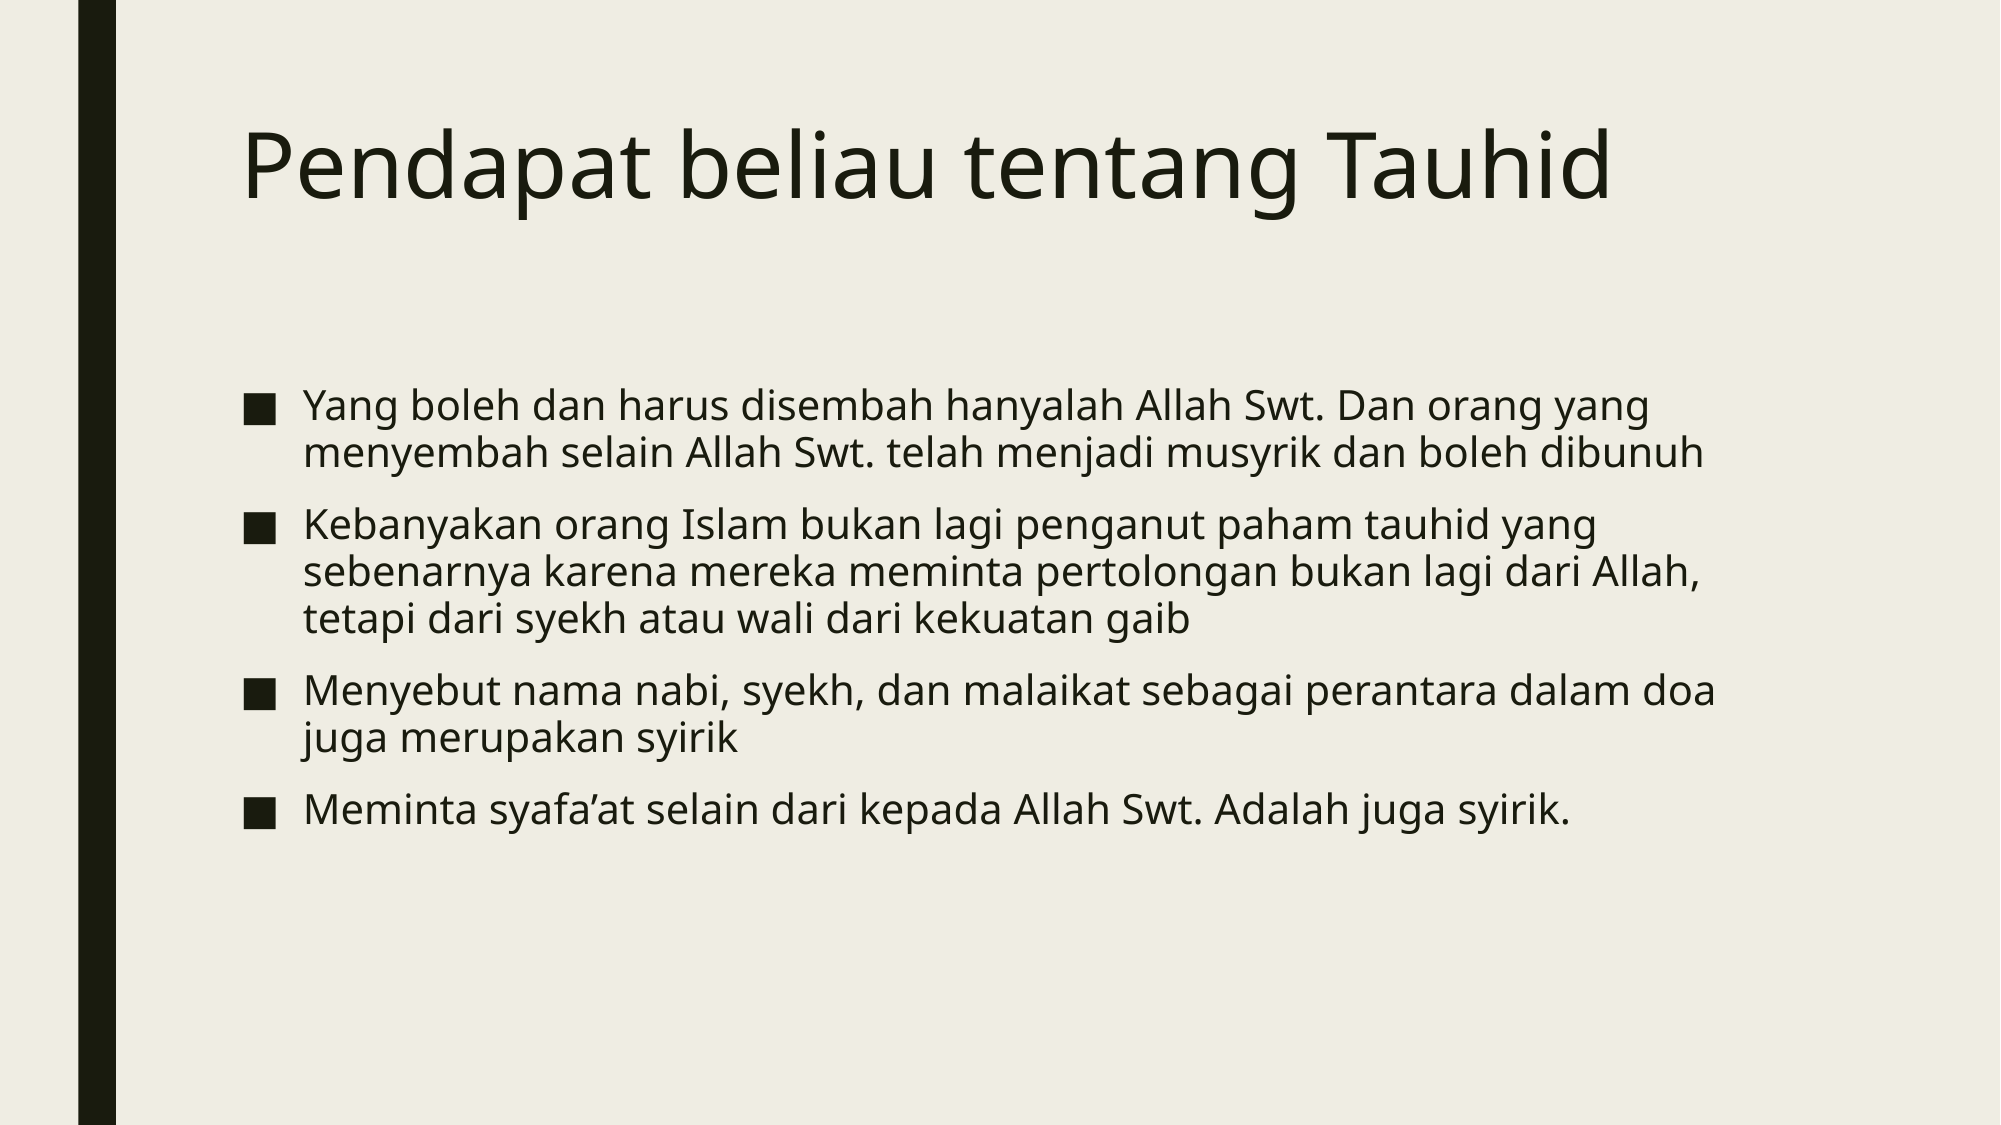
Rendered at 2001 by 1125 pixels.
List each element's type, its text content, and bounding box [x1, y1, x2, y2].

title Pendapat beliau tentang Tauhid [225, 112, 1800, 357]
list Yang boleh dan harus disembah hanyalah Allah Swt. Dan orang yang menyembah selain Allah Swt. telah menjadi musyrik dan boleh dibunuh Kebanyakan orang Islam bukan lagi penganut paham tauhid yang sebenarnya karena mereka meminta pertolongan bukan lagi dari Allah, tetapi dari syekh atau wali dari kekuatan gaib Menyebut nama nabi, syekh, dan malaikat sebagai perantara dalam doa juga merupakan syirik Meminta syafa’at selain dari kepada Allah Swt. Adalah juga syirik. [225, 375, 1800, 963]
